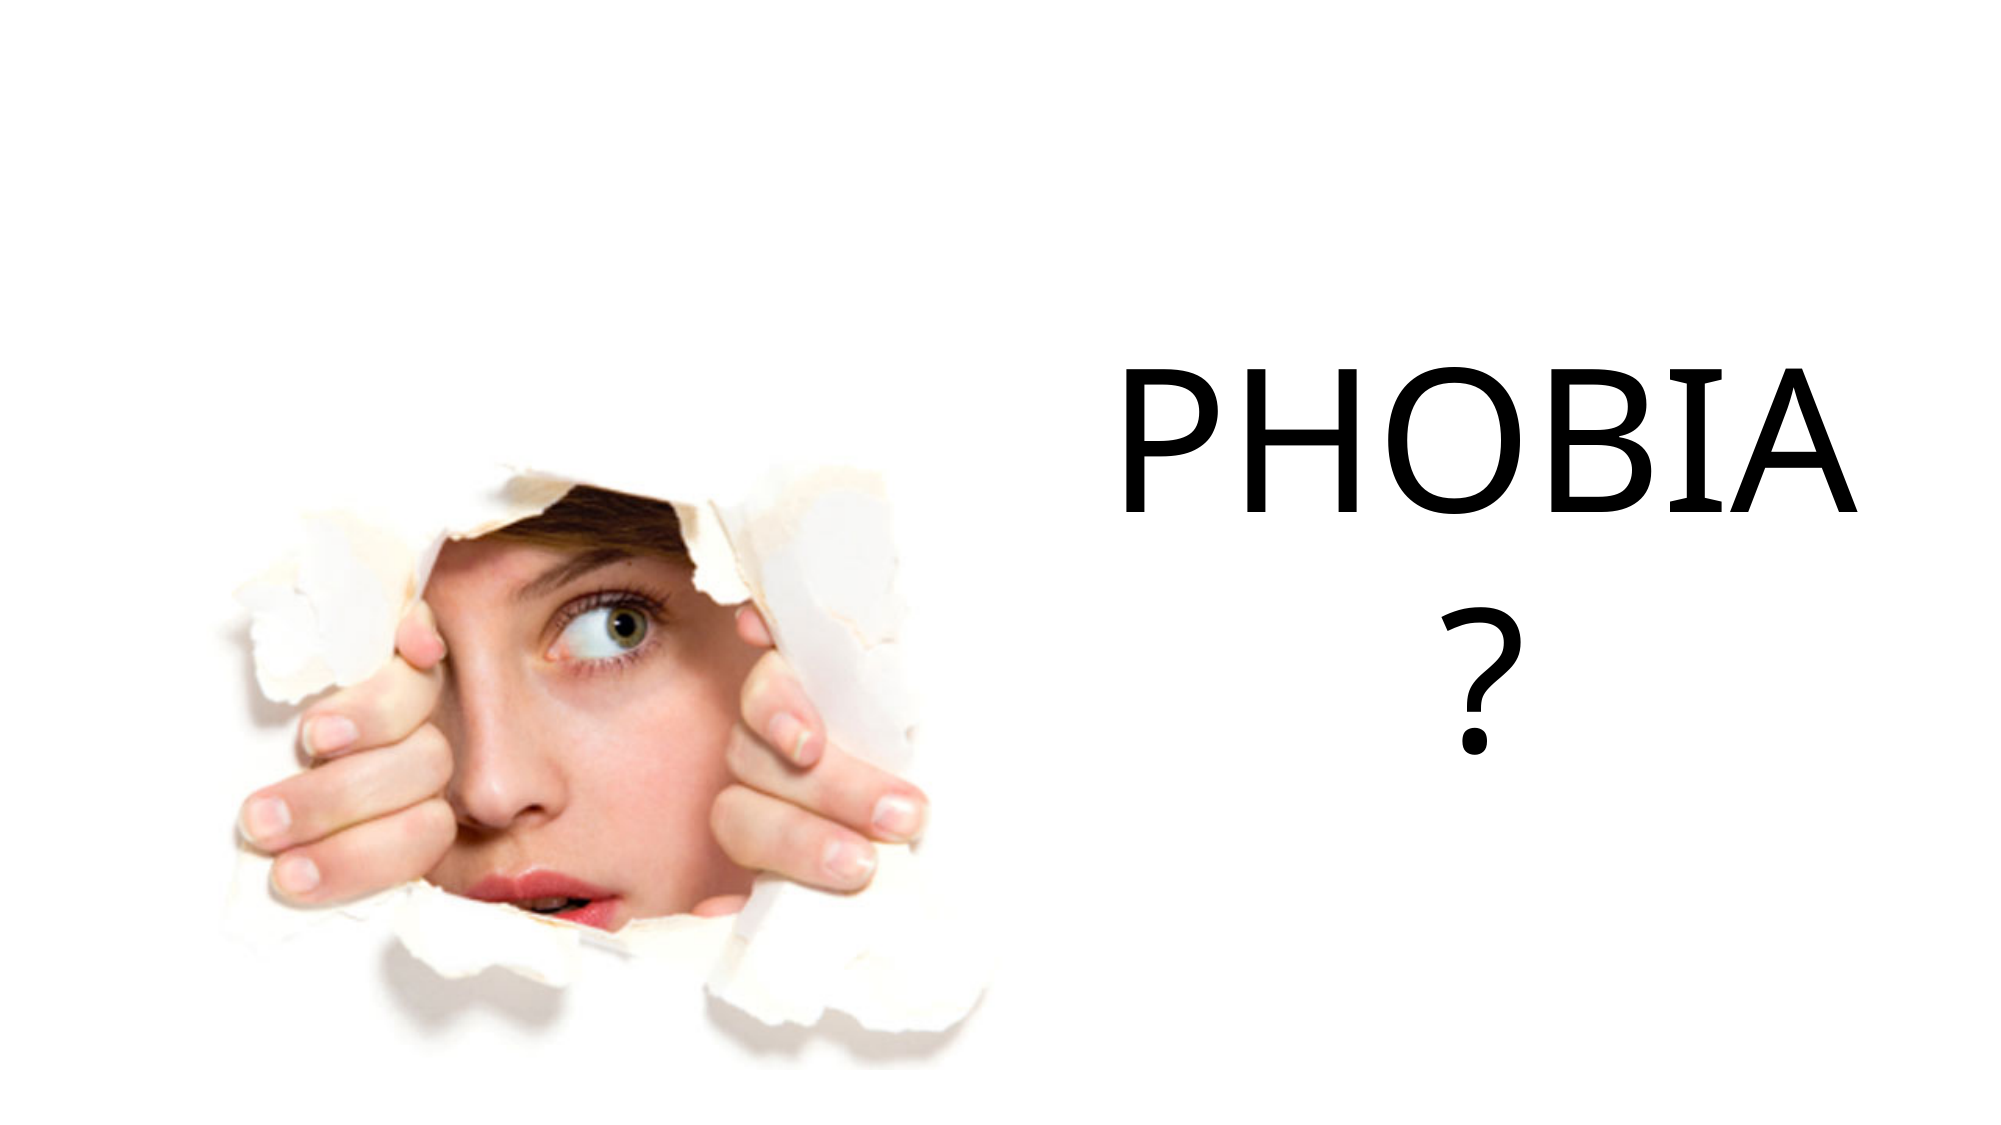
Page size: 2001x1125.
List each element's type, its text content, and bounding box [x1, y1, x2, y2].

text_box PHOBIA? [1050, 304, 1915, 800]
picture [198, 444, 1079, 1070]
